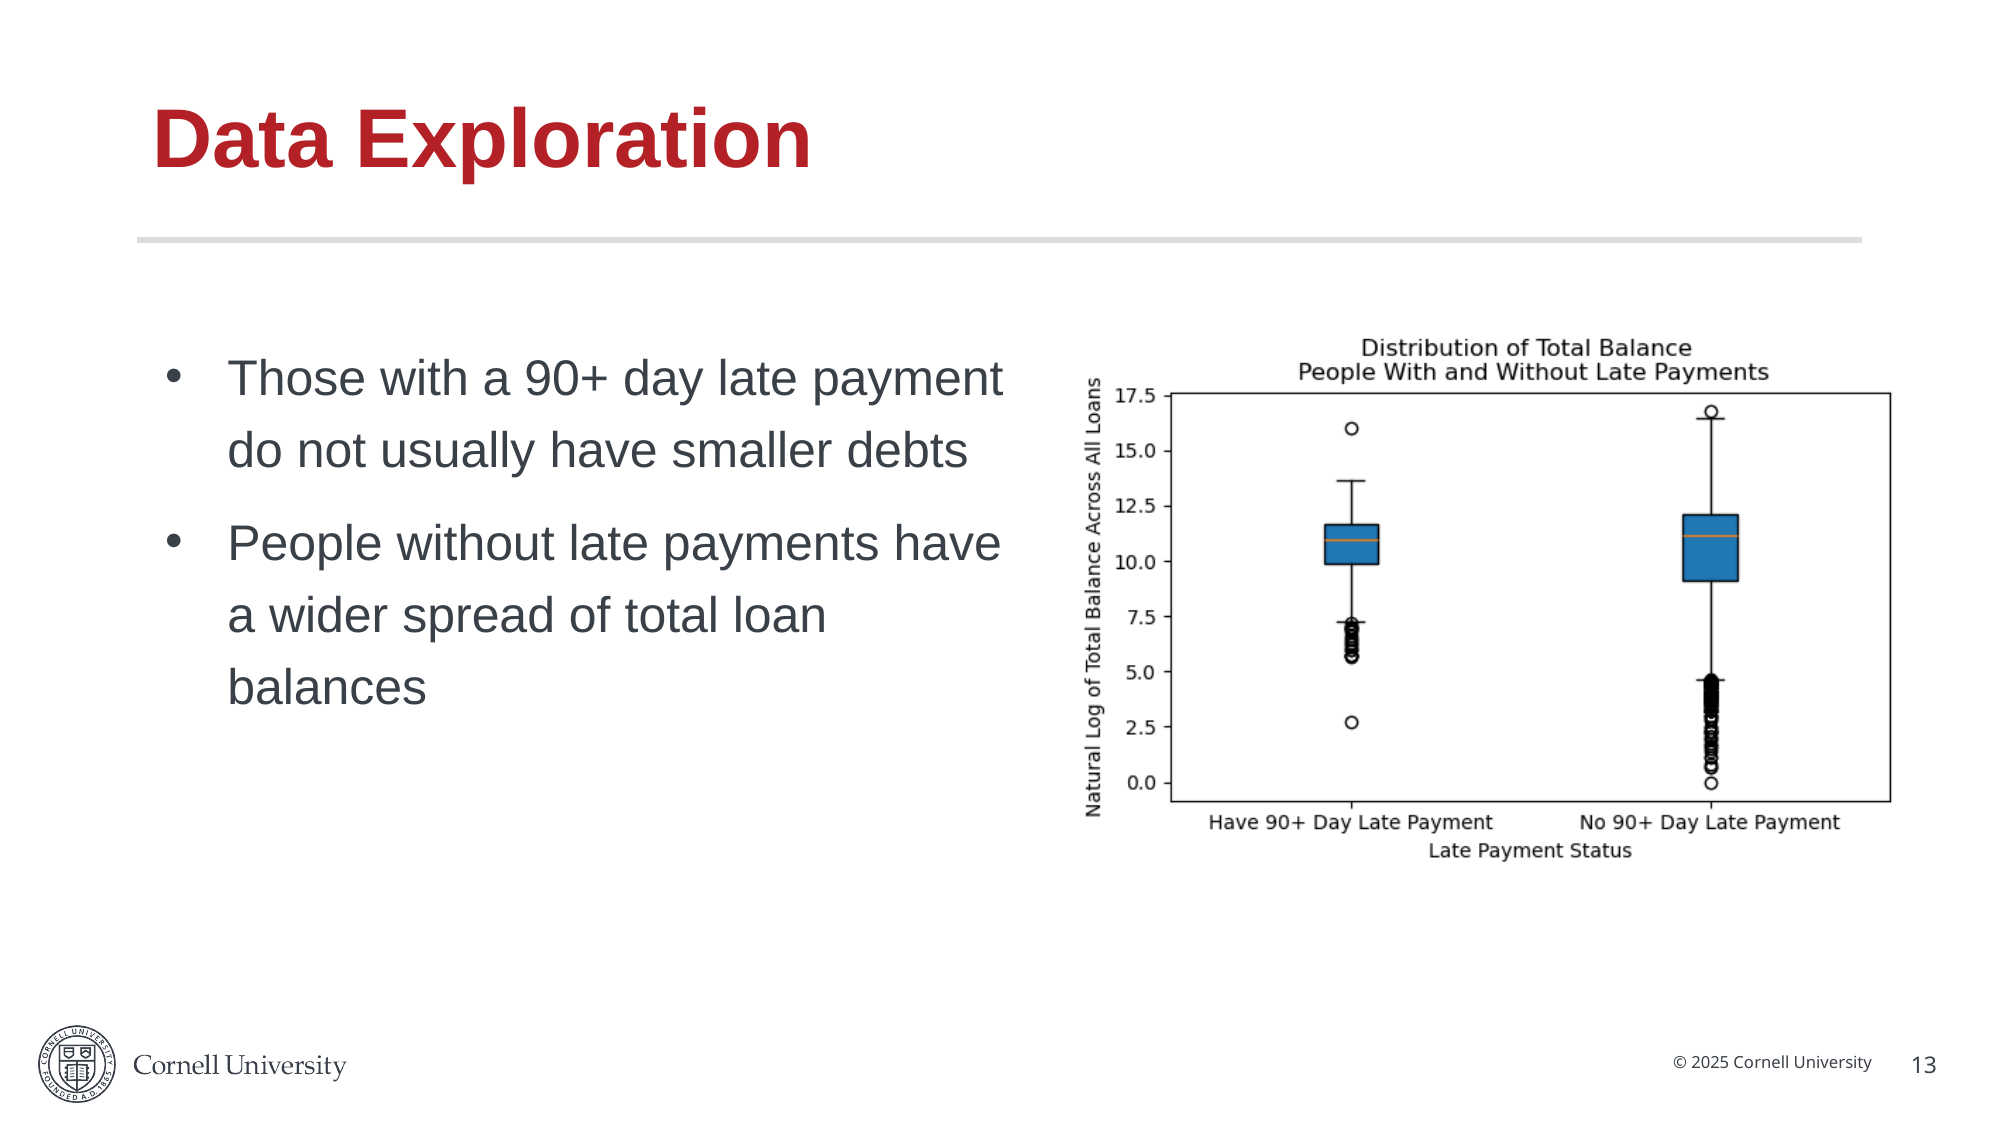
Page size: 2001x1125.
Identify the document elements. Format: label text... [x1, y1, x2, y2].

picture [38, 1025, 347, 1103]
text_box Data Exploration [137, 51, 1863, 231]
picture [1071, 325, 1904, 876]
text_box Those with a 90+ day late payment do not usually have smaller debts People without late payments have a wider spread of total loan balances [137, 325, 1033, 750]
